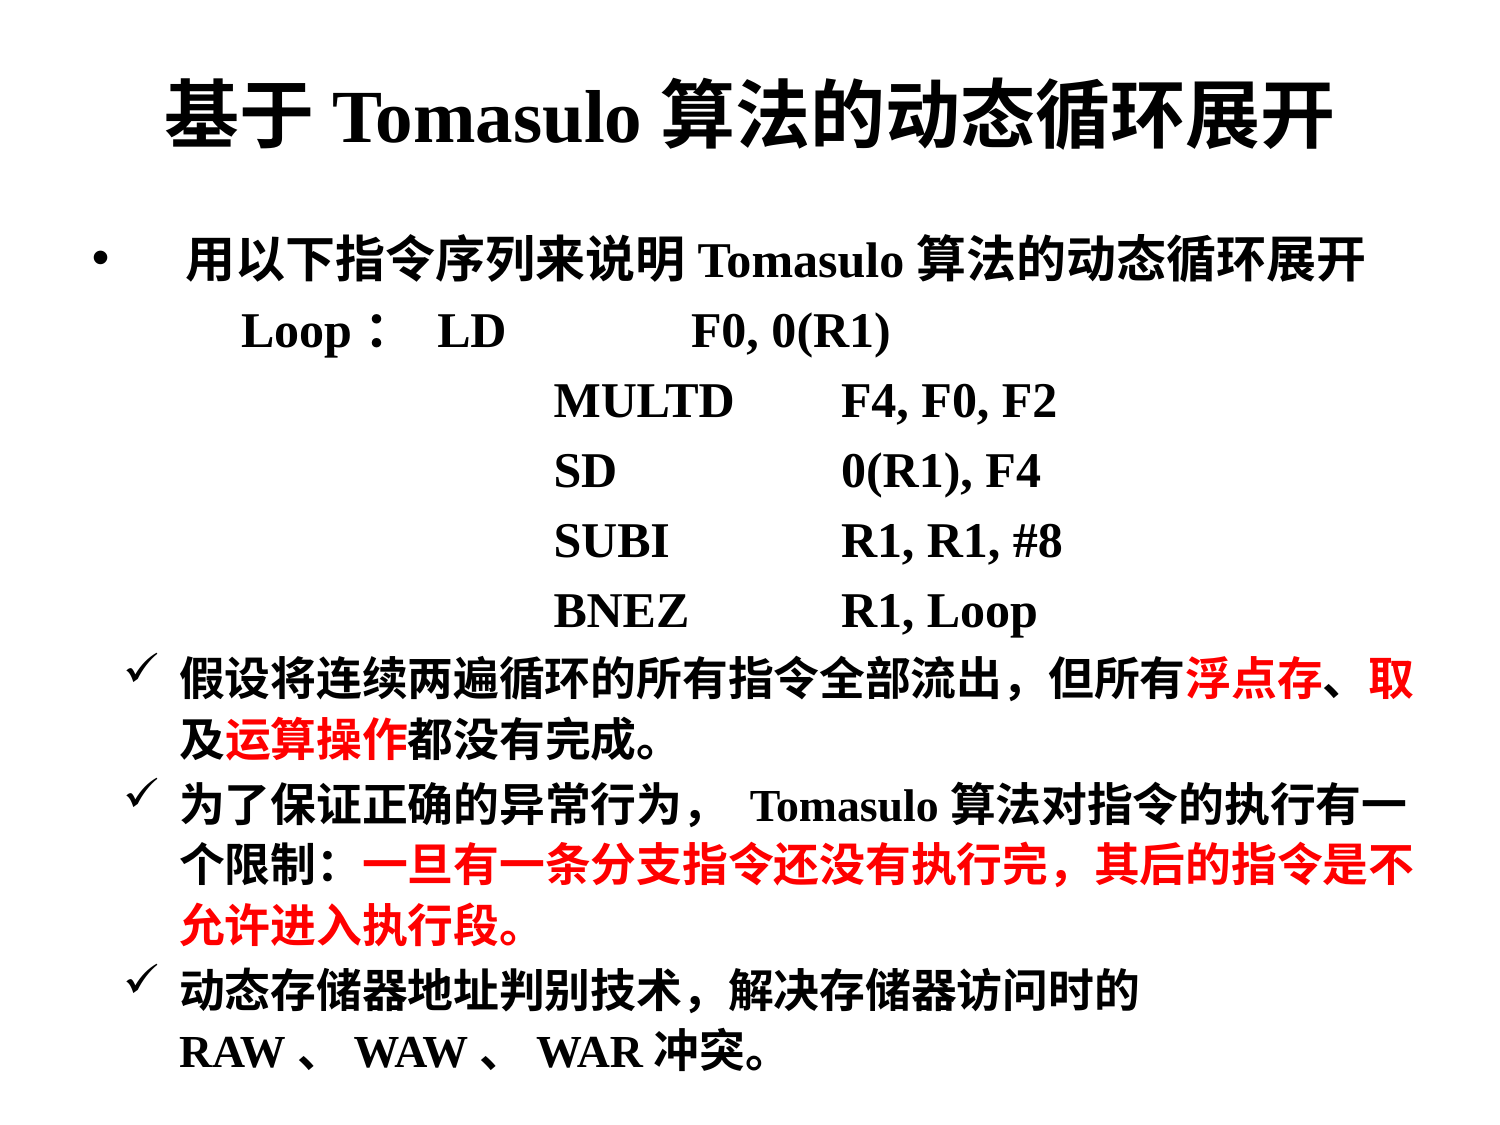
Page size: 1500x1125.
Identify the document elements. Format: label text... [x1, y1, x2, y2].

list 用以下指令序列来说明Tomasulo算法的动态循环展开 Loop： LD F0, 0(R1) MULTD F4, F0, F2 SD 0(R1), F4 SUBI R1, R1, #8 BNEZ R1, Loop 假设将连续两遍循环的所有指令全部流出，但所有浮点存、取及运算操作都没有完成。 为了保证正确的异常行为， Tomasulo算法对指令的执行有一个限制：一旦有一条分支指令还没有执行完，其后的指令是不允许进入执行段。 动态存储器地址判别技术，解决存储器访问时的RAW、WAW、WAR冲突。 [76, 220, 1459, 1059]
title 基于Tomasulo算法的动态循环展开 [75, 19, 1425, 207]
